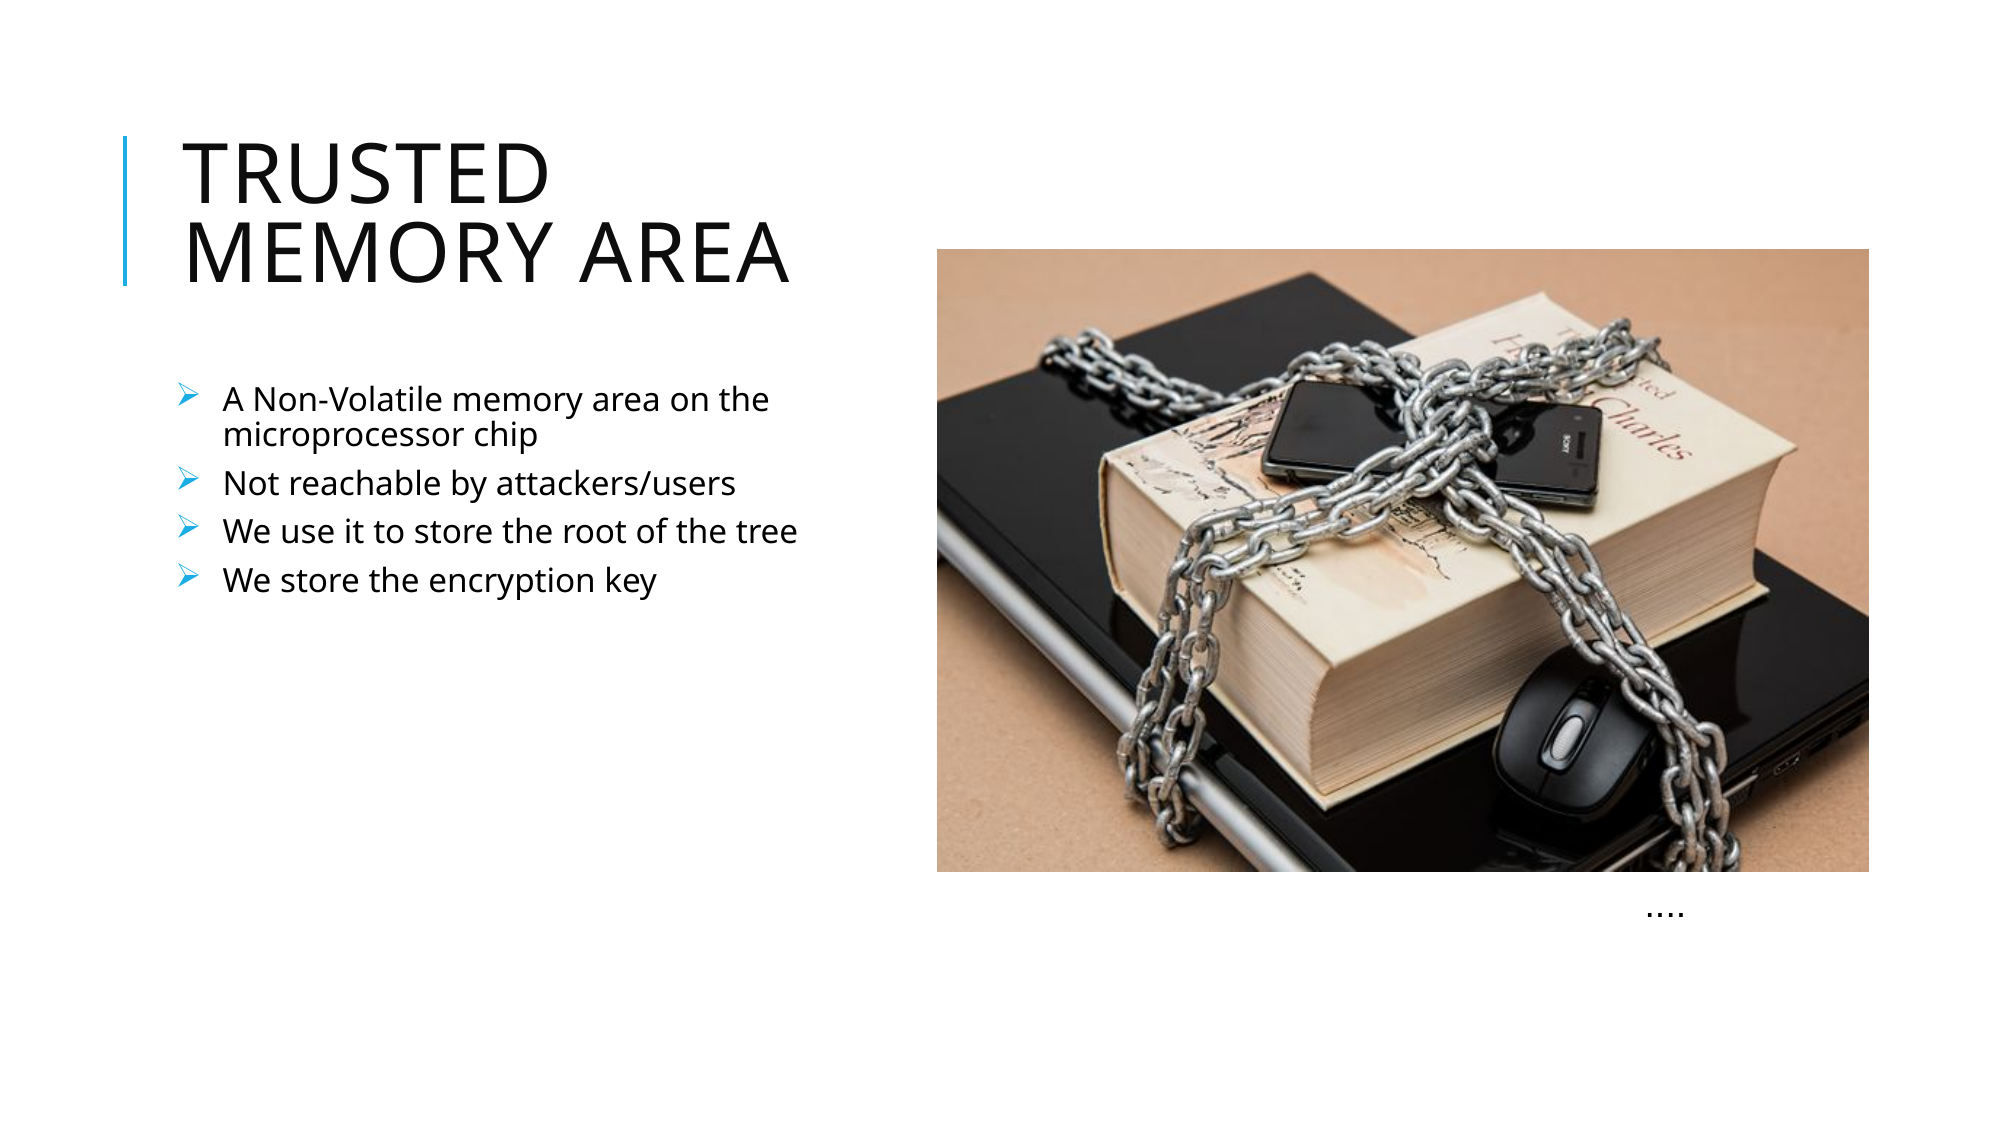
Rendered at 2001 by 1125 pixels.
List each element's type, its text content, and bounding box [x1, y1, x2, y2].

text_box A Non-Volatile memory area on the microprocessor chip Not reachable by attackers/users We use it to store the root of the tree We store the encryption key [168, 374, 867, 1035]
picture [937, 249, 1870, 872]
text_box .... [1629, 879, 1702, 932]
title TRUSTED MEMORY AREA [168, 96, 867, 342]
